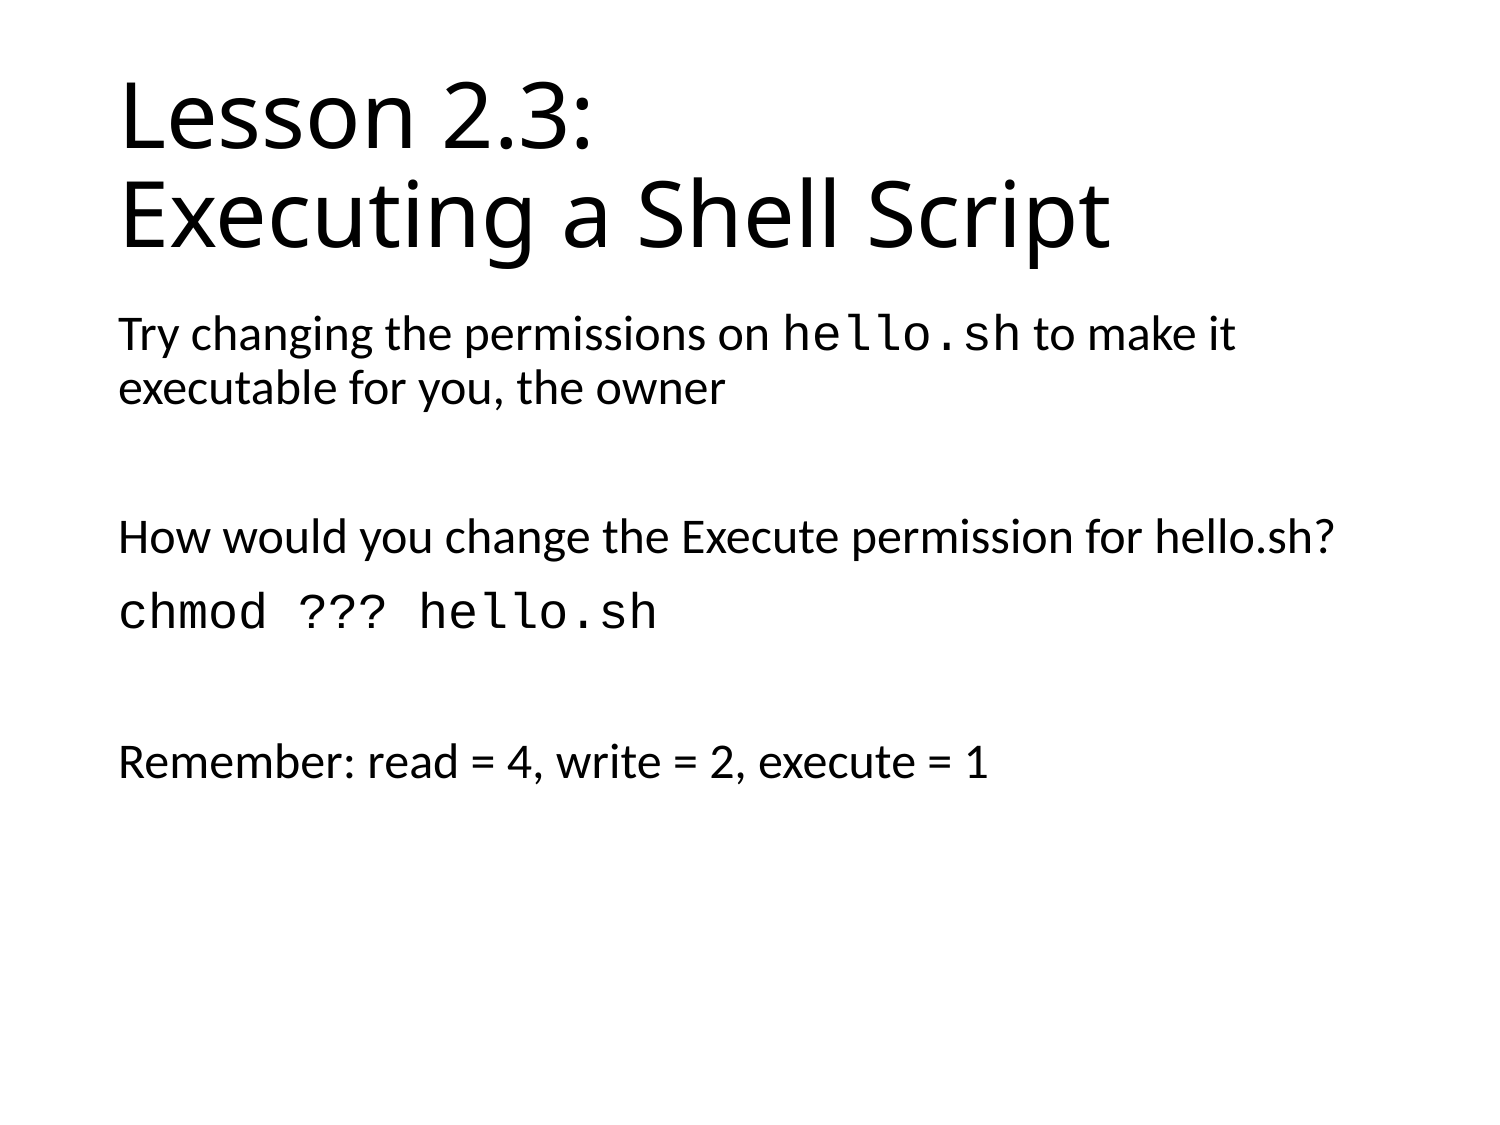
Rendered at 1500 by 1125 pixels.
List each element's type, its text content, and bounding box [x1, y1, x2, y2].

title Lesson 2.3: Executing a Shell Script [103, 59, 1397, 278]
list Try changing the permissions on hello.sh to make it executable for you, the owner How would you change the Execute permission for hello.sh? chmod ??? hello.sh Remember: read = 4, write = 2, execute = 1 [103, 299, 1397, 1014]
